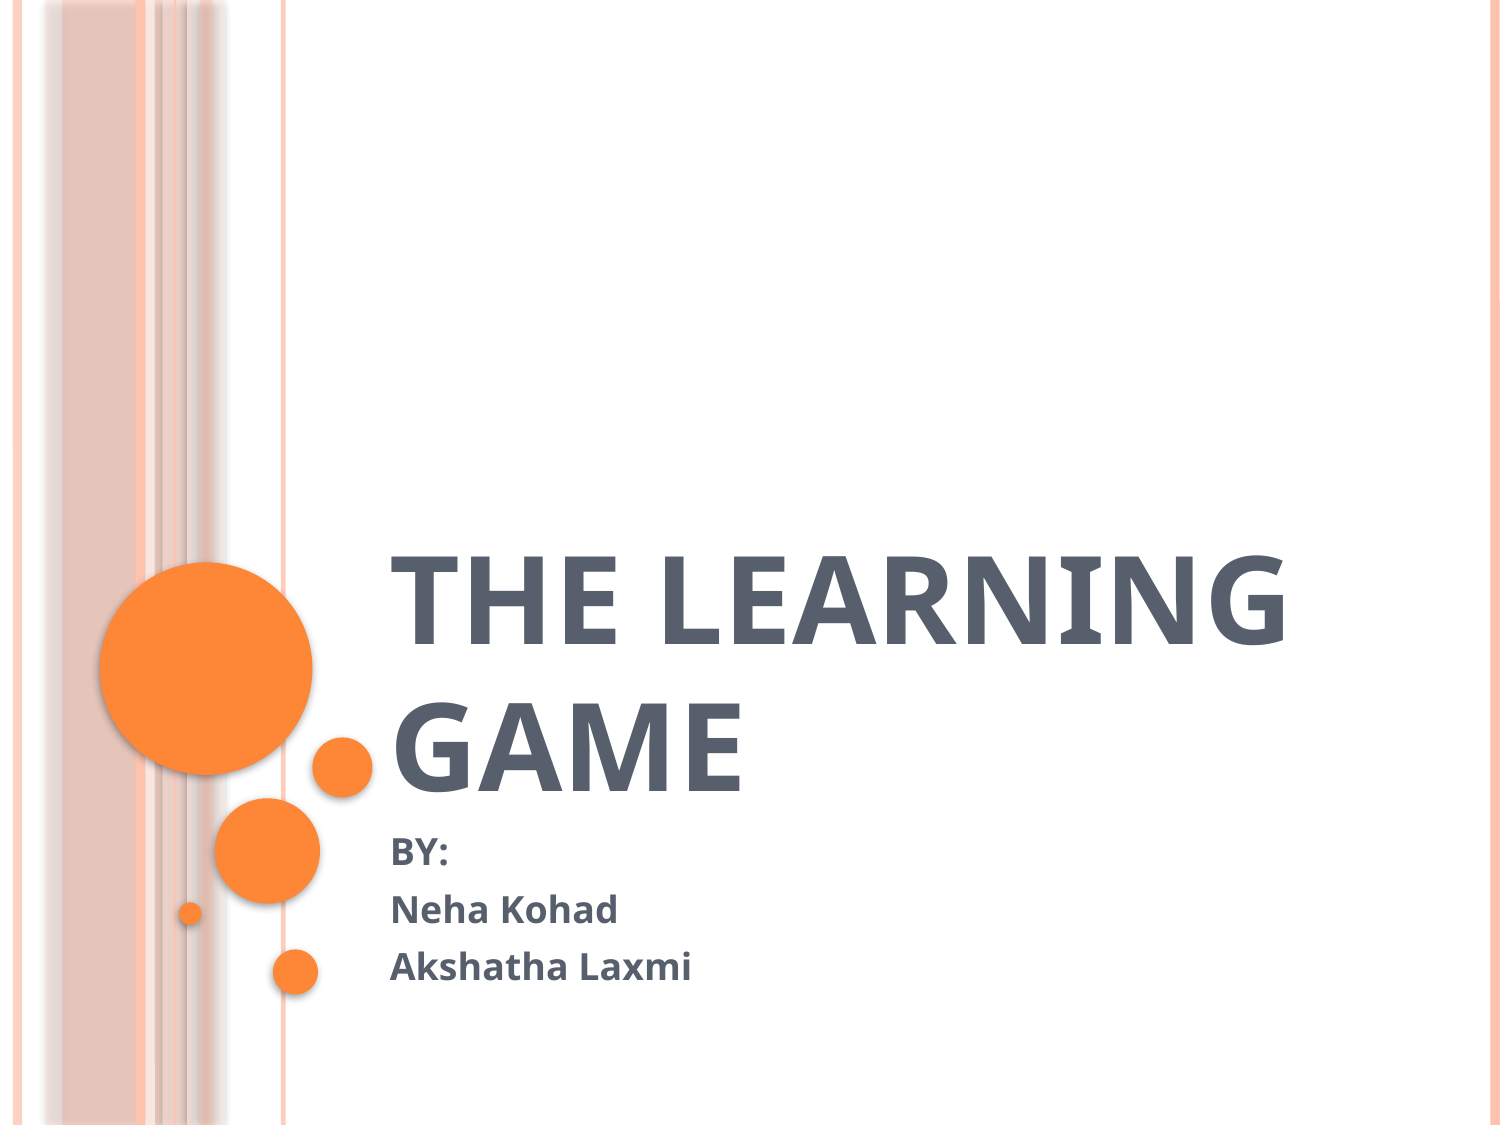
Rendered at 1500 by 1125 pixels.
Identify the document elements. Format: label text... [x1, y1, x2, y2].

title THE LEARNING GAME [375, 512, 1388, 820]
subtitle BY: Neha Kohad Akshatha Laxmi [375, 820, 1388, 1046]
